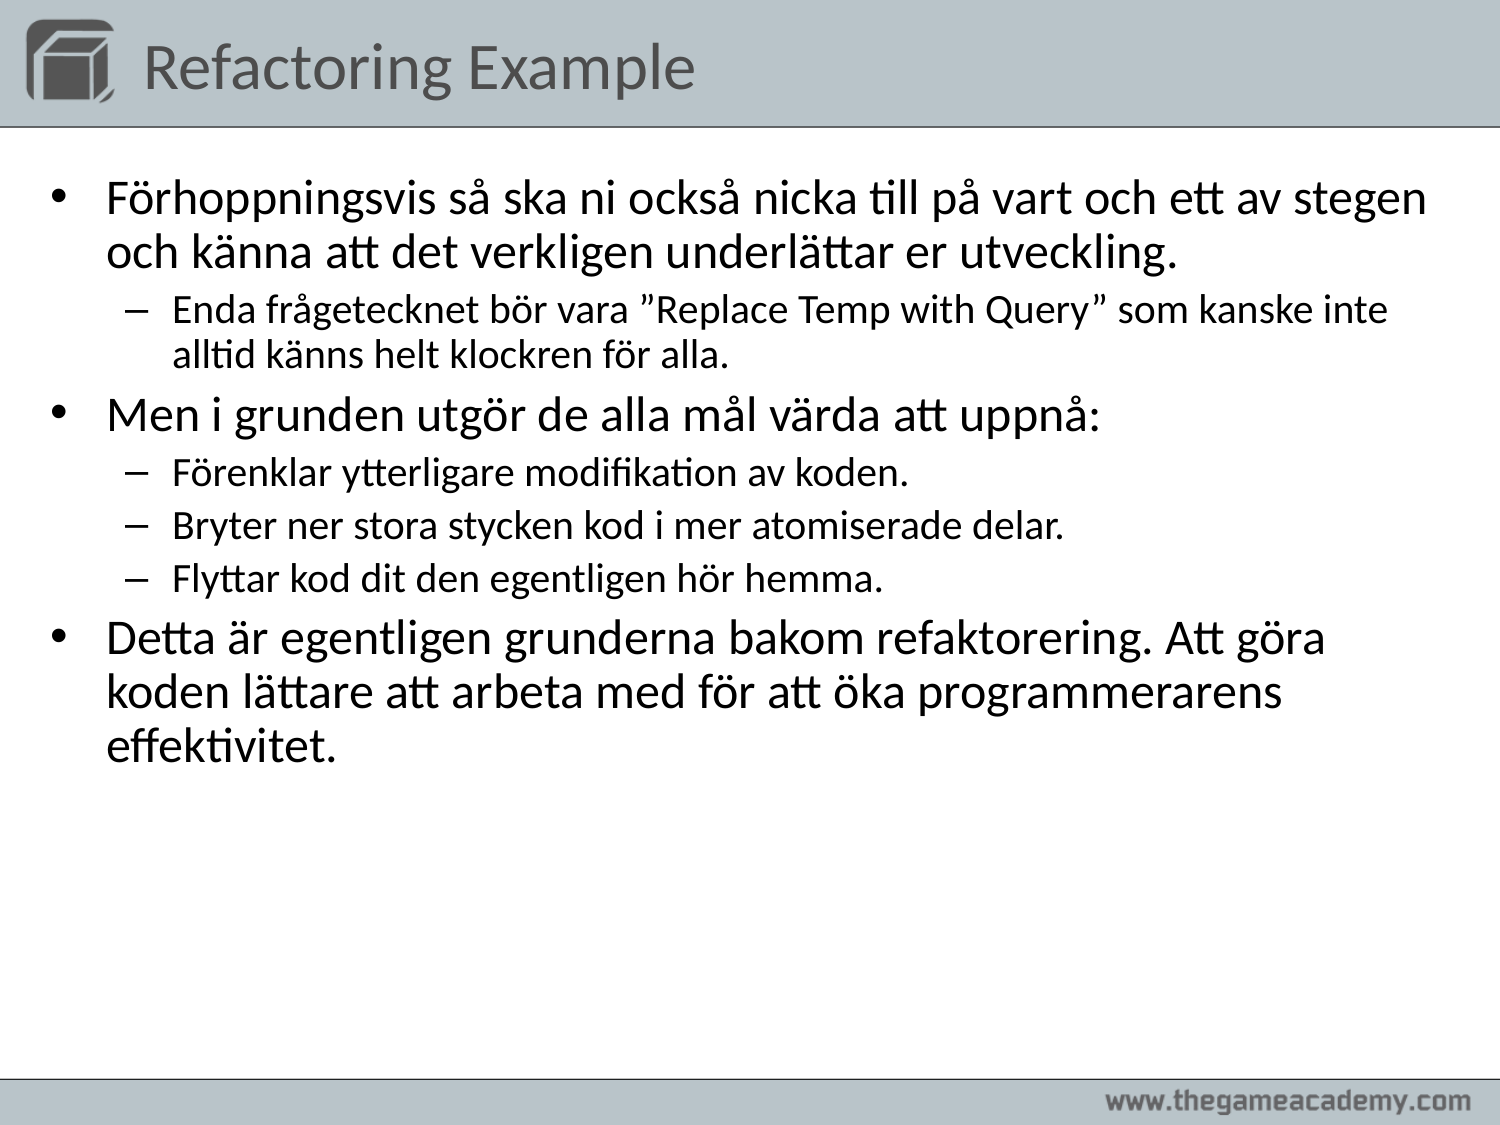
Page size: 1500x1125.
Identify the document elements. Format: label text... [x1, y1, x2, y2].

title Refactoring Example [128, 0, 1500, 126]
list Förhoppningsvis så ska ni också nicka till på vart och ett av stegen och känna att det verkligen underlättar er utveckling. Enda frågetecknet bör vara ”Replace Temp with Query” som kanske inte alltid känns helt klockren för alla. Men i grunden utgör de alla mål värda att uppnå: Förenklar ytterligare modifikation av koden. Bryter ner stora stycken kod i mer atomiserade delar. Flyttar kod dit den egentligen hör hemma. Detta är egentligen grunderna bakom refaktorering. Att göra koden lättare att arbeta med för att öka programmerarens effektivitet. [35, 164, 1465, 1079]
picture [0, 0, 1500, 1125]
